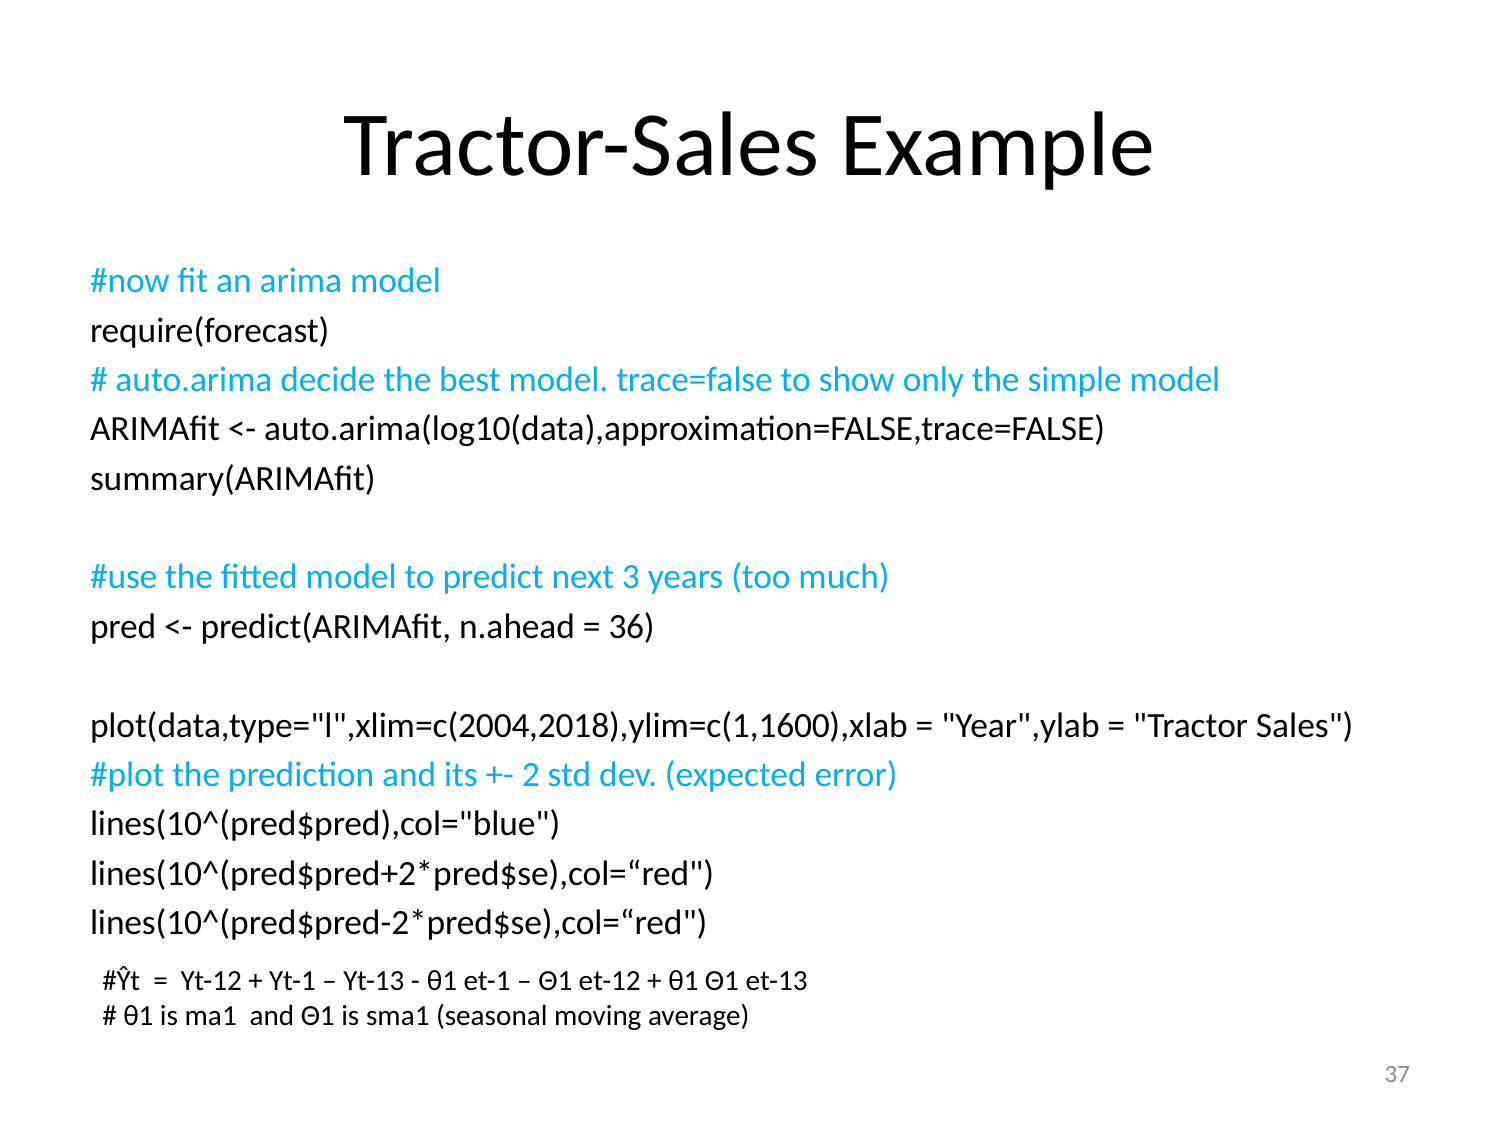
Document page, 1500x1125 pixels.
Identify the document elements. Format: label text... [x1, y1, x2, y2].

text_box #Ŷt = Yt-12 + Yt-1 – Yt-13 - θ1 et-1 – Θ1 et-12 + θ1 Θ1 et-13 # θ1 is ma1 and Θ1 is sma1 (seasonal moving average) [87, 953, 1413, 1039]
list #now fit an arima model require(forecast) # auto.arima decide the best model. trace=false to show only the simple model ARIMAfit <- auto.arima(log10(data),approximation=FALSE,trace=FALSE) summary(ARIMAfit) #use the fitted model to predict next 3 years (too much) pred <- predict(ARIMAfit, n.ahead = 36) plot(data,type="l",xlim=c(2004,2018),ylim=c(1,1600),xlab = "Year",ylab = "Tractor Sales") #plot the prediction and its +- 2 std dev. (expected error) lines(10^(pred$pred),col="blue") lines(10^(pred$pred+2*pred$se),col=“red") lines(10^(pred$pred-2*pred$se),col=“red") [75, 249, 1413, 963]
title Tractor-Sales Example [75, 45, 1425, 233]
slide_number 37 [1074, 1042, 1425, 1103]
